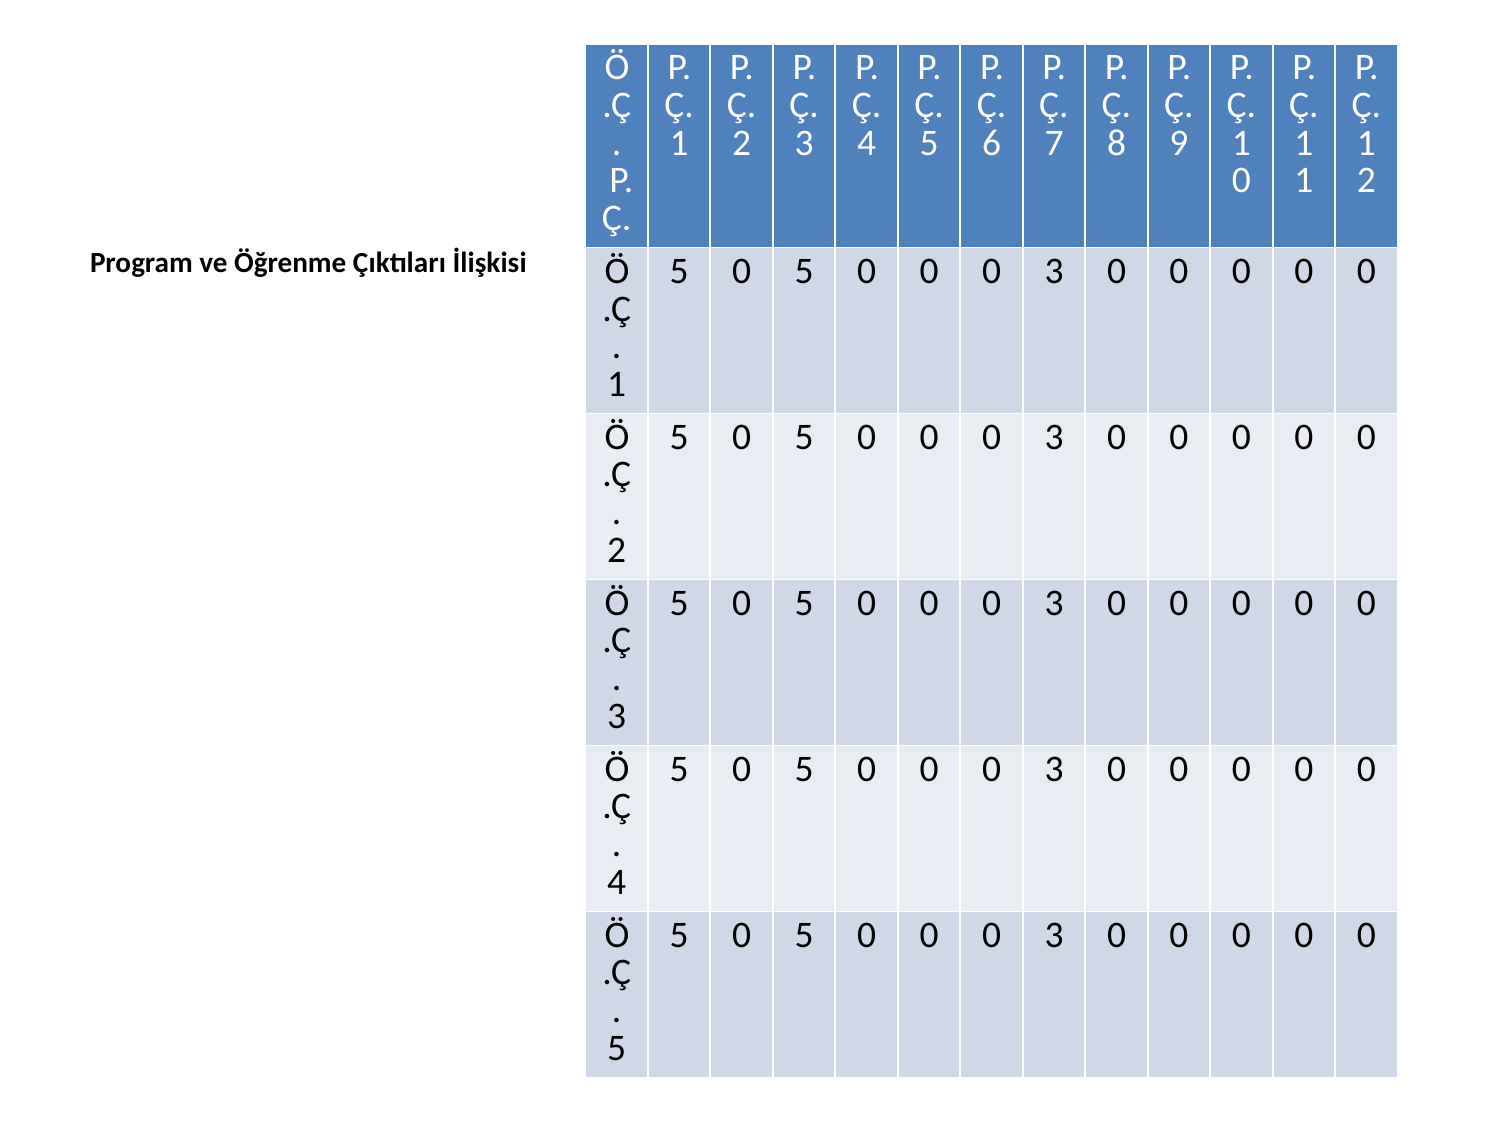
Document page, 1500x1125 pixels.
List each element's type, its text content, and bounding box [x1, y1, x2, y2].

table_cell 0 [836, 414, 897, 579]
table_cell 5 [649, 746, 709, 911]
table_cell 0 [1336, 746, 1397, 911]
table_header P.Ç. 4 [836, 45, 897, 247]
list Program ve Öğrenme Çıktıları İlişkisi [75, 235, 569, 1005]
table_cell 5 [774, 248, 834, 413]
table_cell 0 [711, 414, 772, 579]
table_cell 0 [1274, 414, 1334, 579]
table_cell 0 [1086, 912, 1147, 1077]
table_cell 3 [1024, 248, 1084, 413]
table_header P.Ç. 6 [961, 45, 1022, 247]
table_header P.Ç. 1 [649, 45, 709, 247]
table_cell Ö.Ç. 4 [586, 746, 647, 911]
table_cell 0 [1211, 580, 1272, 745]
table_cell 0 [961, 580, 1022, 745]
table_cell 0 [711, 248, 772, 413]
table_cell 0 [1274, 580, 1334, 745]
table_cell 5 [649, 414, 709, 579]
table_cell Ö.Ç. 5 [586, 912, 647, 1077]
table_header P.Ç. 5 [899, 45, 959, 247]
table_cell 0 [961, 248, 1022, 413]
table_cell 0 [836, 248, 897, 413]
table_cell 0 [1086, 746, 1147, 911]
table_cell 3 [1024, 912, 1084, 1077]
table_cell 0 [1211, 248, 1272, 413]
table_cell 5 [649, 248, 709, 413]
table_cell 0 [1211, 746, 1272, 911]
table_cell 0 [1086, 248, 1147, 413]
table_cell 0 [1086, 414, 1147, 579]
table_cell 0 [1336, 912, 1397, 1077]
table_cell 0 [899, 746, 959, 911]
table_cell Ö.Ç. 3 [586, 580, 647, 745]
table_cell 0 [899, 912, 959, 1077]
table_cell 5 [774, 746, 834, 911]
table_cell 0 [711, 580, 772, 745]
table_cell 0 [1149, 912, 1209, 1077]
table_cell 0 [961, 414, 1022, 579]
table_cell 5 [649, 912, 709, 1077]
table_cell 0 [1336, 580, 1397, 745]
table_cell 5 [649, 580, 709, 745]
table_cell 0 [836, 912, 897, 1077]
table_cell 0 [1149, 746, 1209, 911]
table_cell Ö.Ç. 1 [586, 248, 647, 413]
table_cell 0 [1336, 414, 1397, 579]
table_cell 0 [1336, 248, 1397, 413]
table_cell 0 [1149, 248, 1209, 413]
table_cell 3 [1024, 580, 1084, 745]
table_cell 0 [711, 746, 772, 911]
table_header P.Ç. 10 [1211, 45, 1272, 247]
table_cell 0 [899, 414, 959, 579]
table_header P.Ç. 11 [1274, 45, 1334, 247]
table_header P.Ç. 7 [1024, 45, 1084, 247]
table_cell 3 [1024, 746, 1084, 911]
table_cell 0 [1149, 414, 1209, 579]
table_cell 0 [1211, 414, 1272, 579]
table_cell 0 [1274, 912, 1334, 1077]
table_cell 5 [774, 580, 834, 745]
table_cell 5 [774, 912, 834, 1077]
table_cell 0 [961, 912, 1022, 1077]
table_cell 3 [1024, 414, 1084, 579]
table_cell 0 [961, 746, 1022, 911]
table_cell Ö.Ç. 2 [586, 414, 647, 579]
table_header Ö.Ç. P.Ç. [586, 45, 647, 247]
table_header P.Ç. 12 [1336, 45, 1397, 247]
table_header P.Ç. 3 [774, 45, 834, 247]
table_cell 0 [899, 248, 959, 413]
table_cell 0 [1211, 912, 1272, 1077]
table_cell 0 [711, 912, 772, 1077]
table_header P.Ç. 9 [1149, 45, 1209, 247]
table_cell 0 [1274, 248, 1334, 413]
table_cell 0 [836, 580, 897, 745]
table_cell 0 [1086, 580, 1147, 745]
table_cell 0 [899, 580, 959, 745]
table_header P.Ç. 2 [711, 45, 772, 247]
table_cell 0 [836, 746, 897, 911]
table_cell 5 [774, 414, 834, 579]
table_cell 0 [1149, 580, 1209, 745]
table_cell 0 [1274, 746, 1334, 911]
table_header P.Ç. 8 [1086, 45, 1147, 247]
